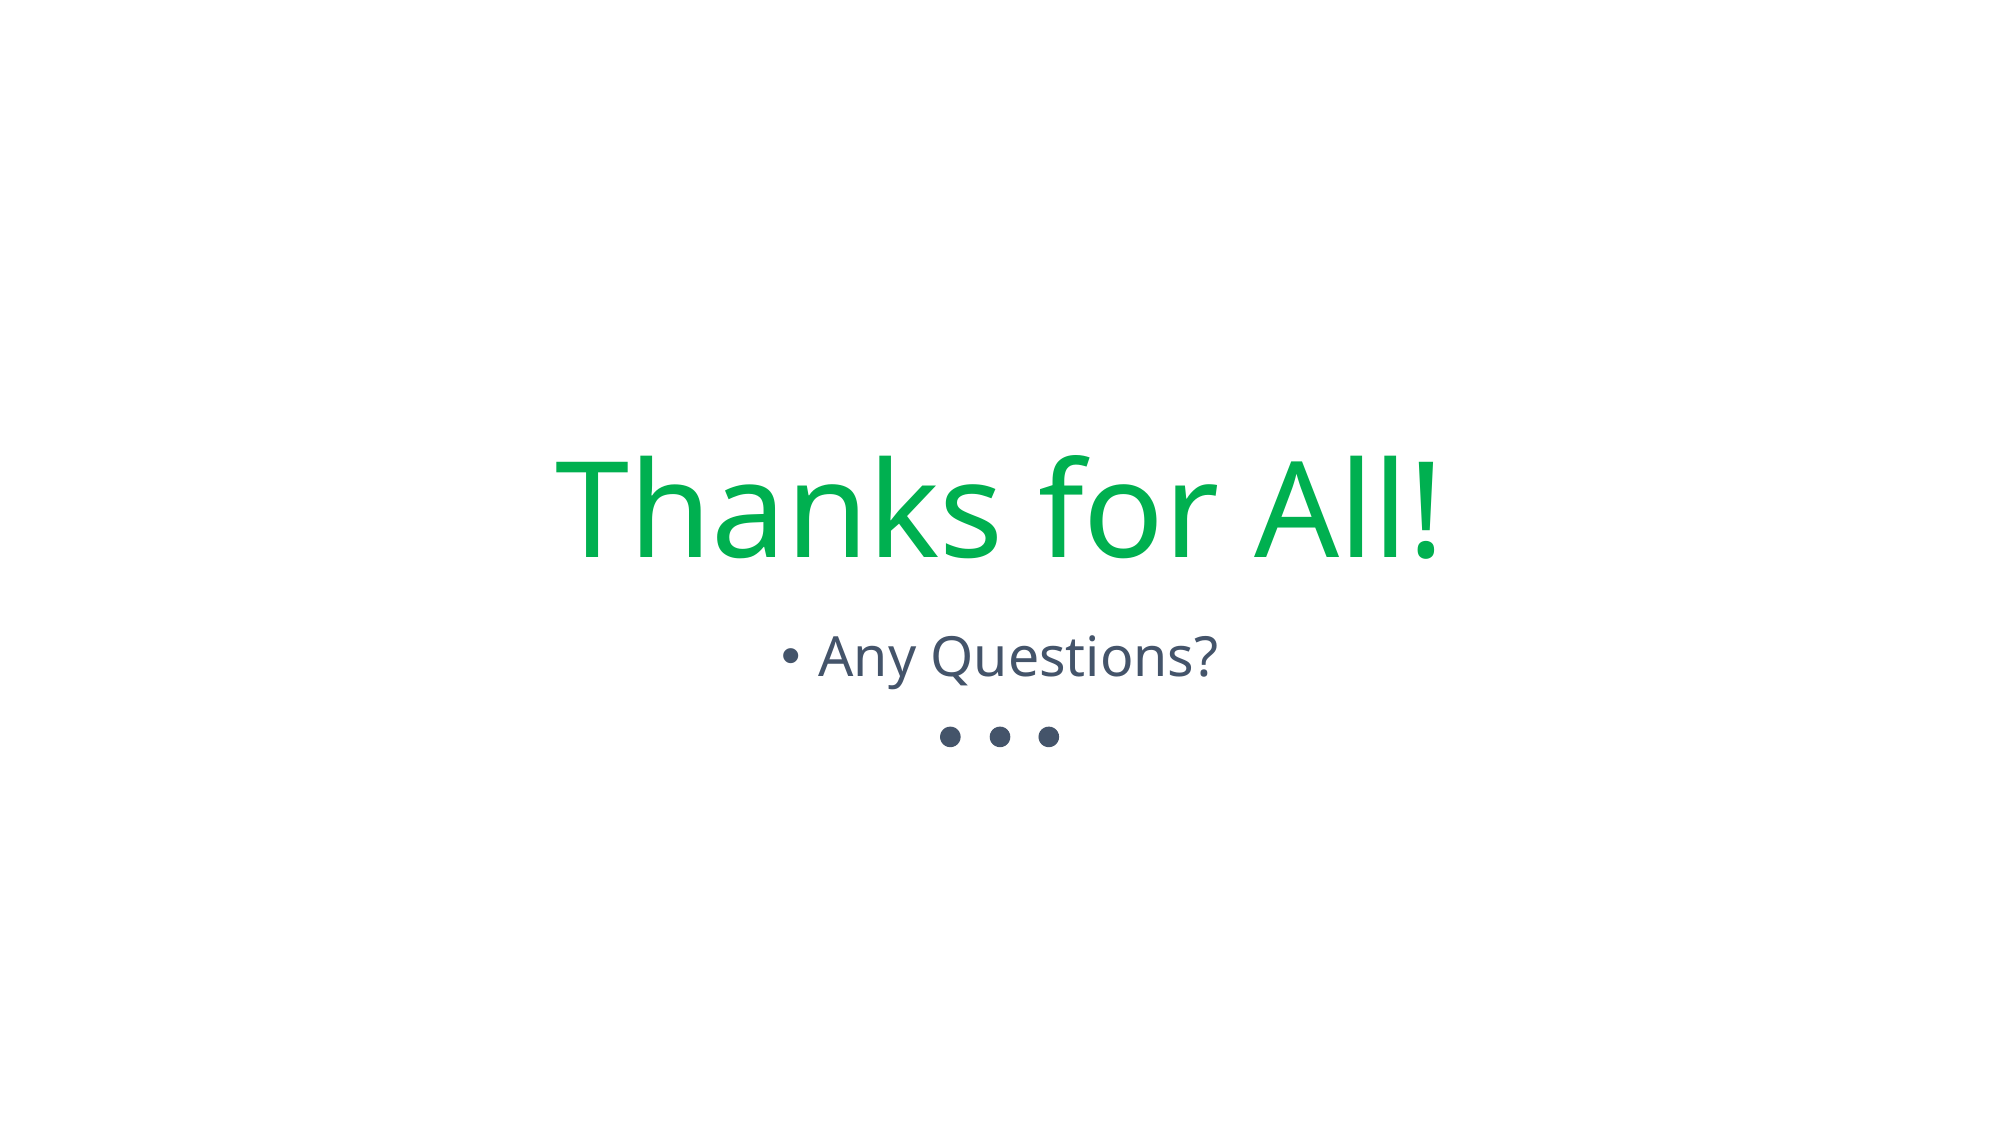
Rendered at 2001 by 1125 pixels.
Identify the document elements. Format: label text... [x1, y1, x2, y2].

list Any Questions? [149, 601, 1851, 697]
title Thanks for All! [150, 434, 1850, 601]
